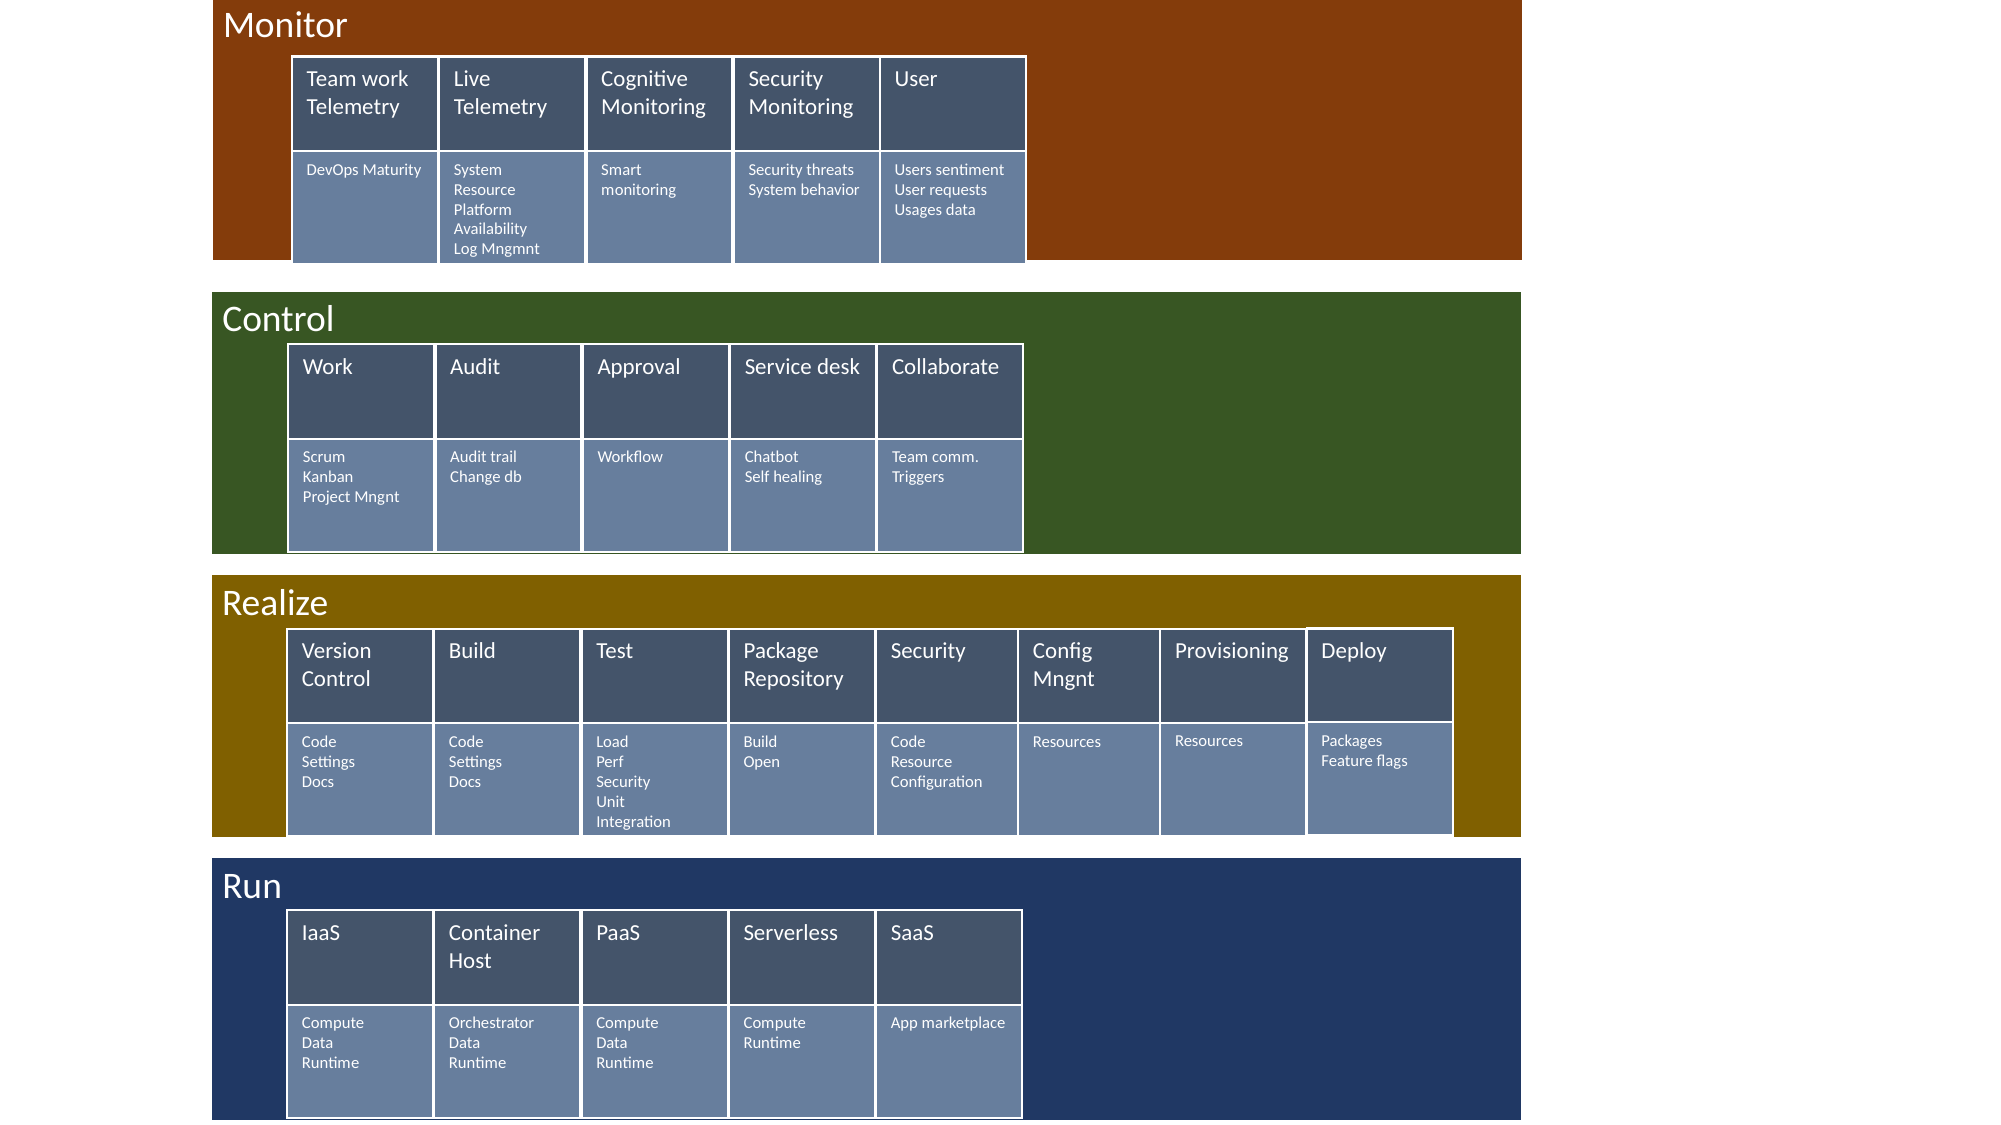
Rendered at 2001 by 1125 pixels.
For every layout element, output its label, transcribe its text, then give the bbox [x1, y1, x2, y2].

text_box Scrum Kanban Project Mngnt [287, 438, 434, 553]
text_box Resources [1159, 722, 1306, 837]
text_box Build [434, 628, 581, 722]
text_box Resources [1017, 722, 1159, 837]
text_box Team work Telemetry [291, 55, 439, 150]
text_box Serverless [728, 909, 875, 1004]
text_box IaaS [286, 909, 434, 1004]
text_box Collaborate [876, 343, 1024, 438]
text_box Smart monitoring [586, 150, 733, 265]
text_box Compute Runtime [728, 1004, 875, 1119]
text_box Approval [582, 343, 729, 438]
text_box Control [206, 286, 1527, 559]
text_box Code Settings Docs [286, 722, 433, 837]
text_box Realize [206, 569, 1527, 843]
text_box Security threats System behavior [733, 150, 879, 265]
text_box Cognitive Monitoring [585, 55, 733, 150]
text_box DevOps Maturity [291, 150, 438, 265]
text_box Load Perf Security Unit Integration [581, 722, 728, 837]
text_box Audit [435, 343, 582, 438]
text_box App marketplace [875, 1004, 1023, 1119]
text_box Team comm. Triggers [876, 438, 1024, 553]
text_box SaaS [875, 909, 1023, 1004]
text_box Security [875, 628, 1017, 722]
text_box Version Control [286, 628, 434, 722]
text_box Security Monitoring [733, 55, 879, 150]
text_box System Resource Platform Availability Log Mngmnt [438, 150, 586, 265]
text_box Live Telemetry [439, 55, 585, 150]
text_box Orchestrator Data Runtime [433, 1004, 581, 1119]
text_box Package Repository [728, 628, 875, 722]
text_box Run [206, 852, 1527, 1125]
text_box Code Resource Configuration [875, 722, 1017, 837]
text_box Container Host [434, 909, 581, 1004]
text_box User [879, 55, 1027, 150]
text_box Users sentiment User requests Usages data [879, 150, 1027, 265]
text_box Config Mngnt [1017, 628, 1159, 722]
text_box Provisioning [1159, 628, 1306, 722]
text_box Packages Feature flags [1306, 721, 1454, 836]
text_box PaaS [581, 909, 728, 1004]
text_box Workflow [583, 438, 729, 553]
text_box Chatbot Self healing [729, 438, 876, 553]
text_box Compute Data Runtime [286, 1004, 433, 1119]
text_box Audit trail Change db [434, 438, 583, 553]
text_box Monitor [207, 0, 1528, 265]
text_box Build Open [728, 722, 875, 837]
text_box Code Settings Docs [433, 722, 581, 837]
text_box Service desk [729, 343, 876, 438]
text_box Compute Data Runtime [581, 1004, 728, 1119]
text_box Work [287, 343, 435, 438]
text_box Test [581, 628, 728, 722]
text_box Deploy [1306, 627, 1454, 721]
